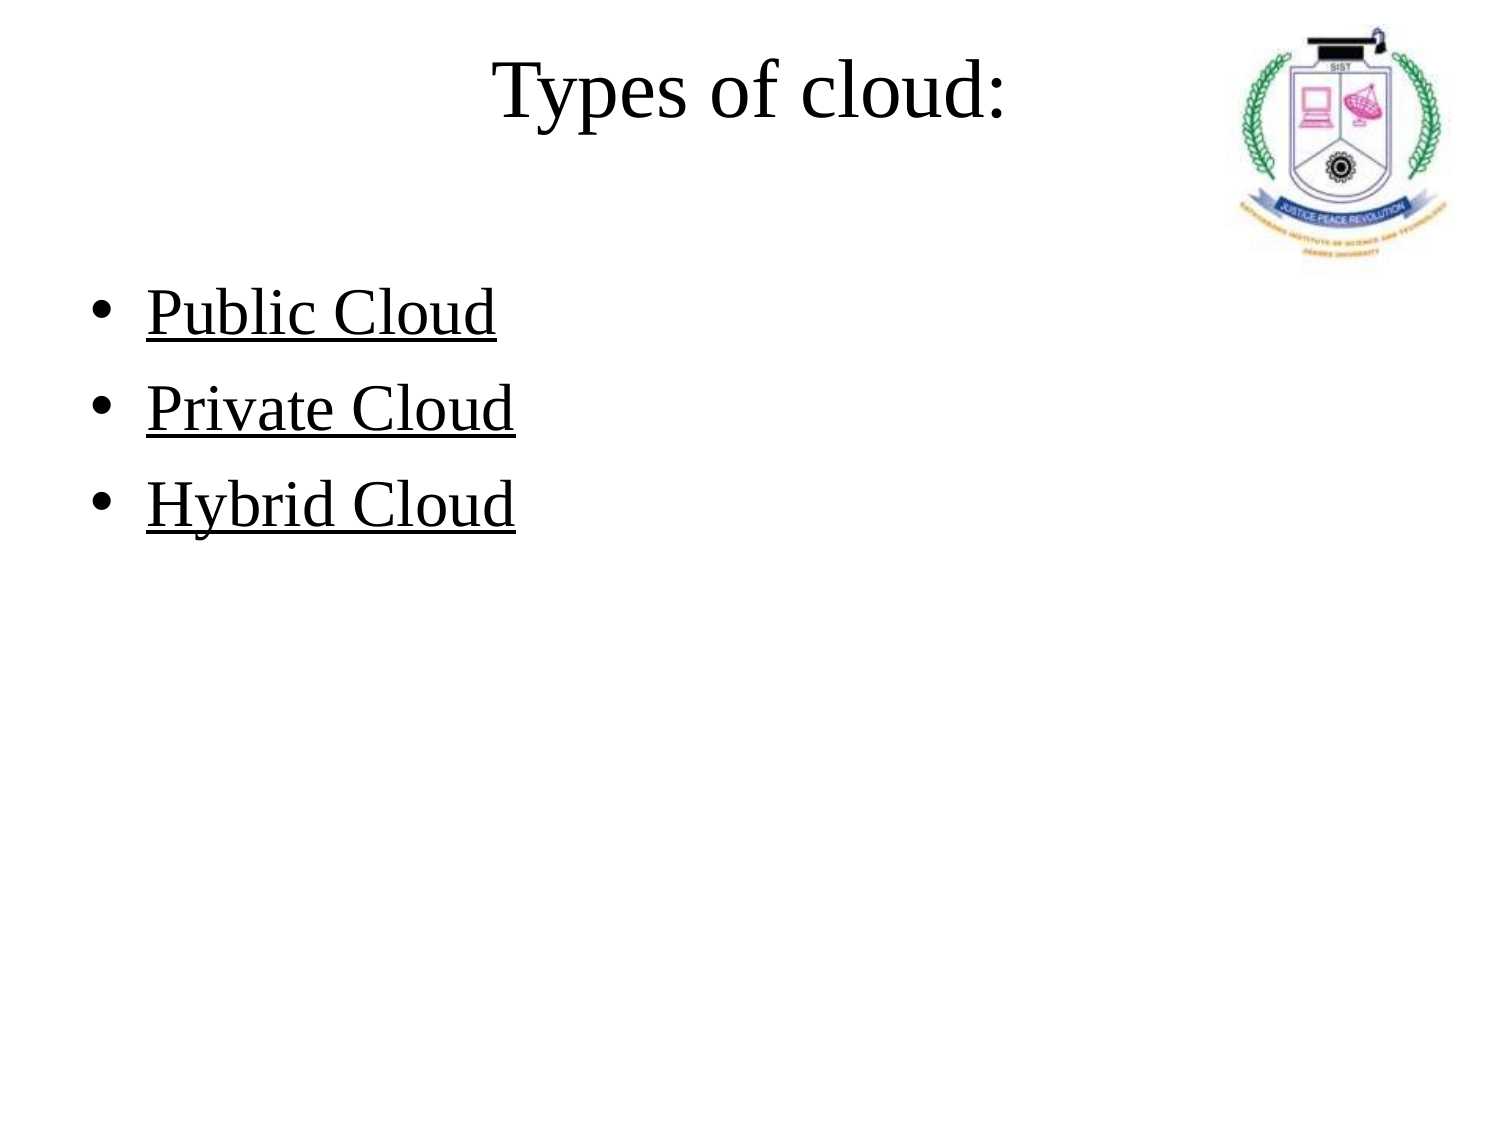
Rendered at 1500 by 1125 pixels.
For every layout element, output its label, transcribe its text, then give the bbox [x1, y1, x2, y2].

text_box Public Cloud Private Cloud Hybrid Cloud [87, 249, 518, 540]
title Types of cloud: [489, 31, 1012, 222]
picture [1226, 24, 1452, 276]
